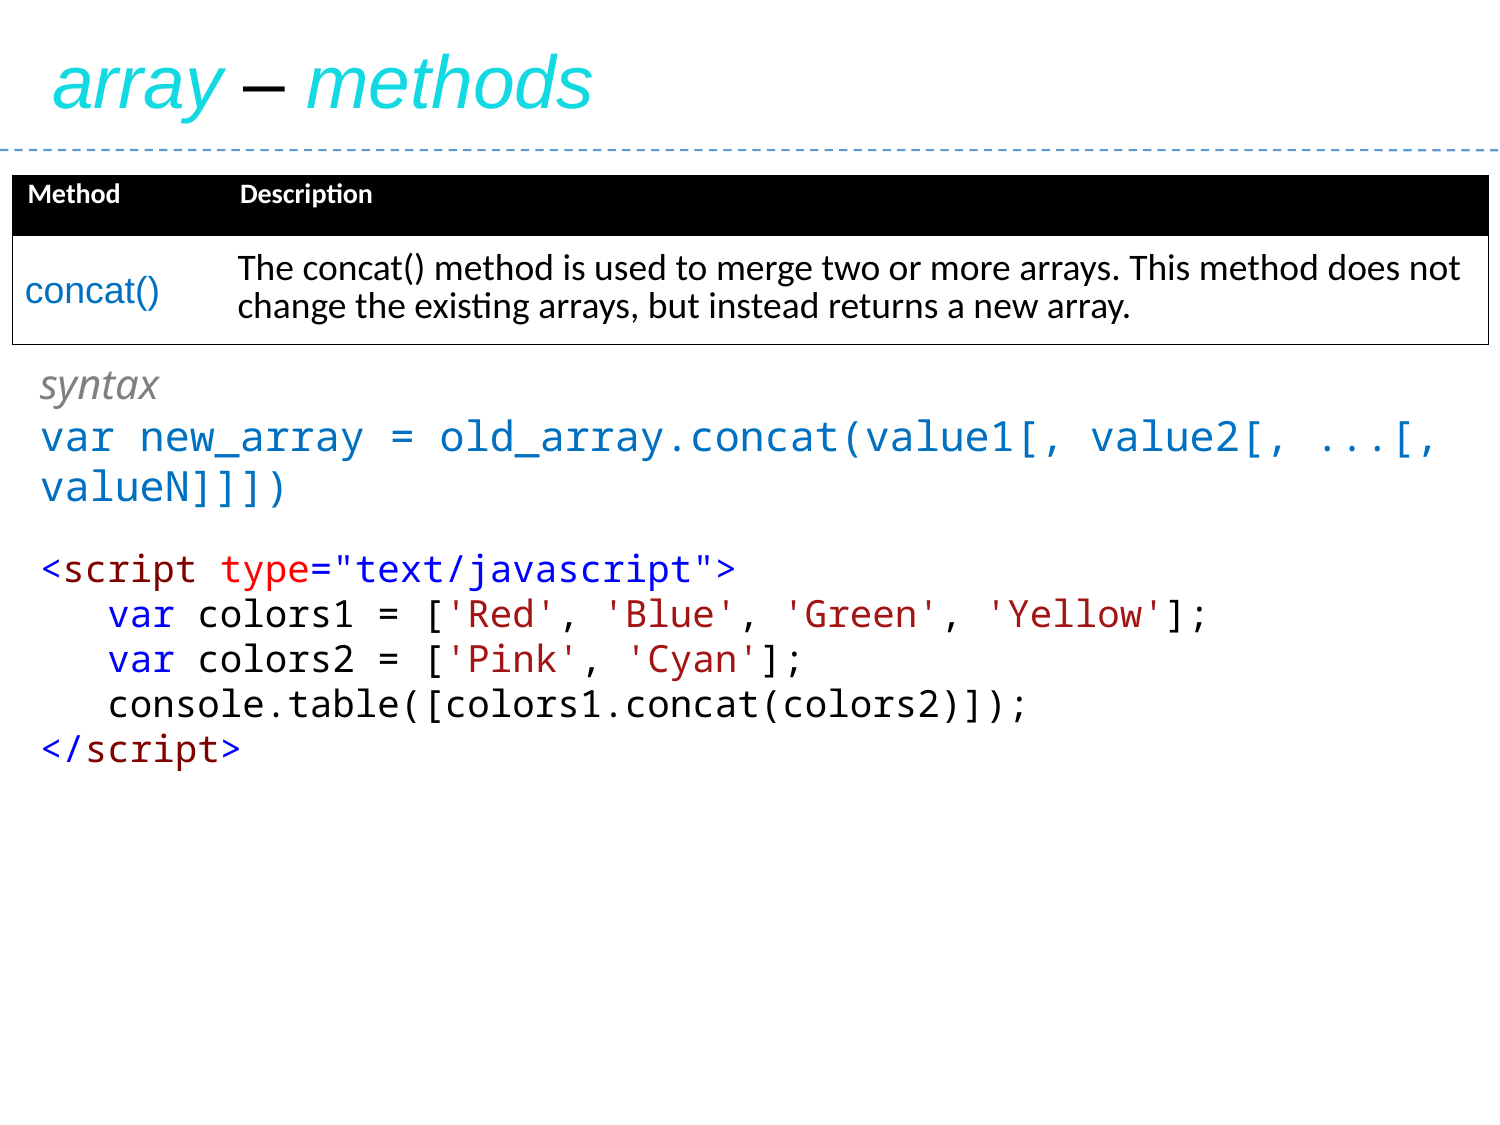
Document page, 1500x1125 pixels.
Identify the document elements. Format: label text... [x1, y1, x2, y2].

text_box array – methods [37, 26, 1450, 131]
table_header Description [225, 176, 1488, 235]
text_box <script type="text/javascript"> var colors1 = ['Red', 'Blue', 'Green', 'Yellow']; var colors2 = ['Pink', 'Cyan']; console.table([colors1.concat(colors2)]); </script> [24, 537, 1475, 778]
text_box var new_array = old_array.concat(value1[, value2[, ...[, valueN]]]) [24, 415, 1475, 517]
table_cell The concat() method is used to merge two or more arrays. This method does not change the existing arrays, but instead returns a new array. [225, 236, 1488, 344]
table_cell concat() [13, 236, 225, 344]
text_box syntax [24, 350, 1475, 415]
table_header Method [13, 176, 225, 235]
